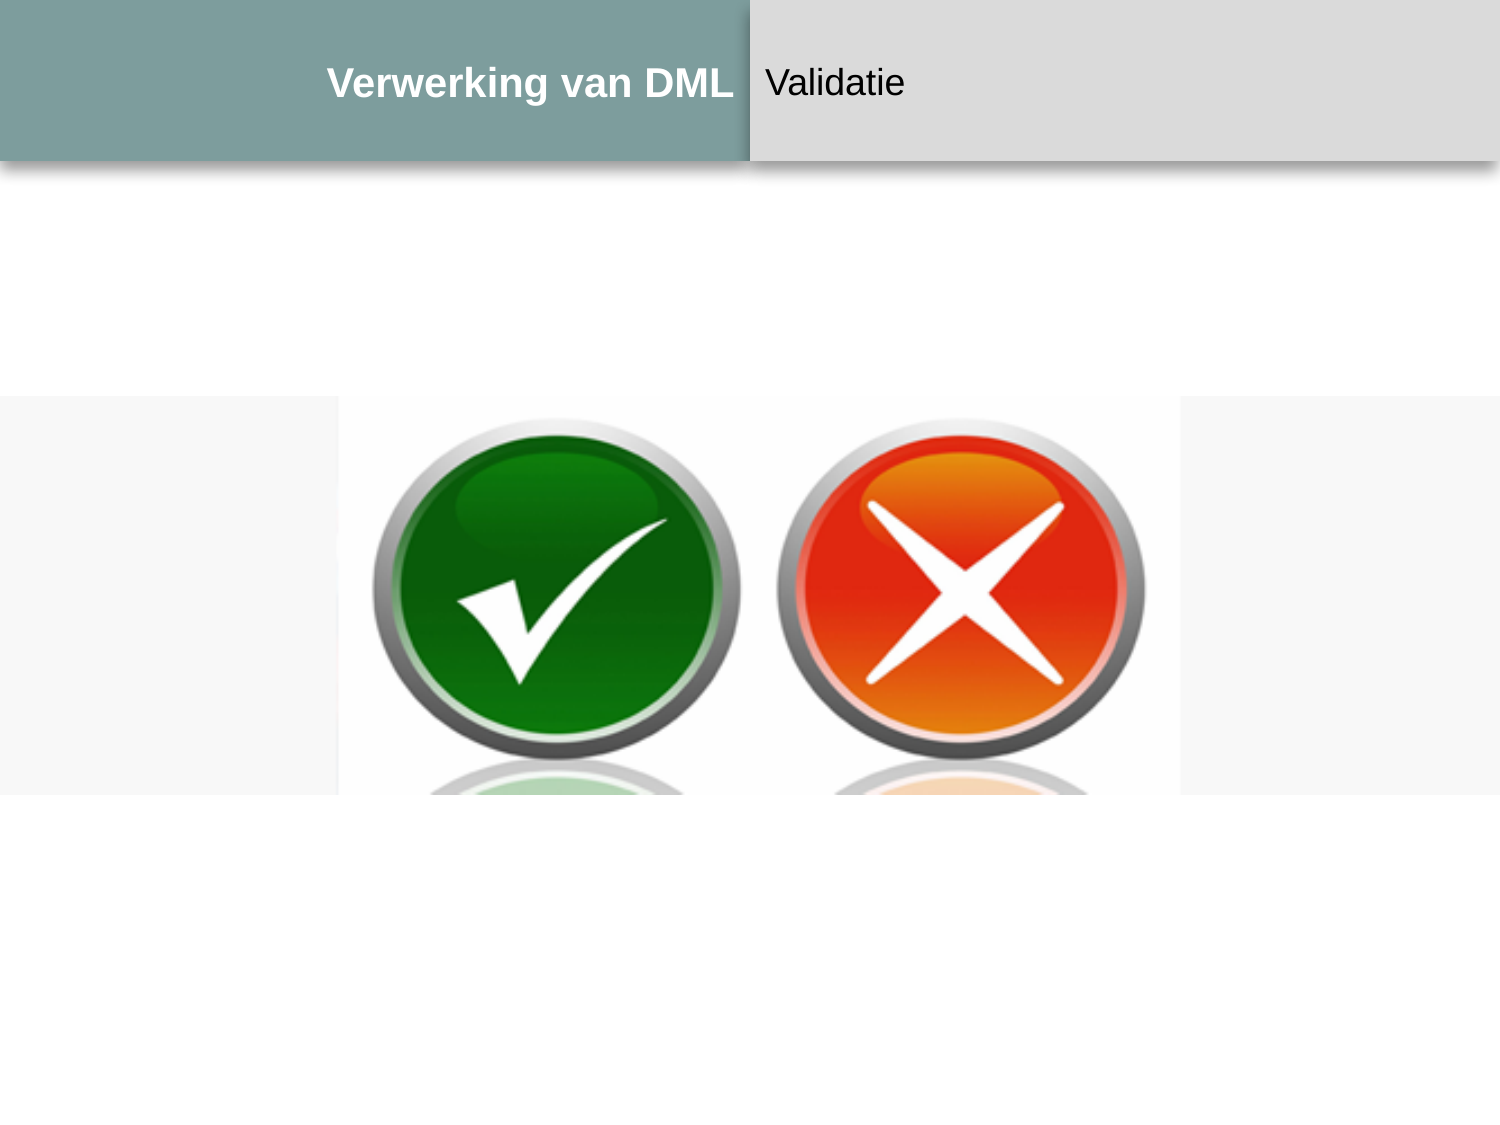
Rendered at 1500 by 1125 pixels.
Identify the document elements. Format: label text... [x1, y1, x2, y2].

picture [0, 396, 1500, 795]
list Validatie [750, 0, 1500, 161]
title Verwerking van DML [0, 0, 750, 161]
